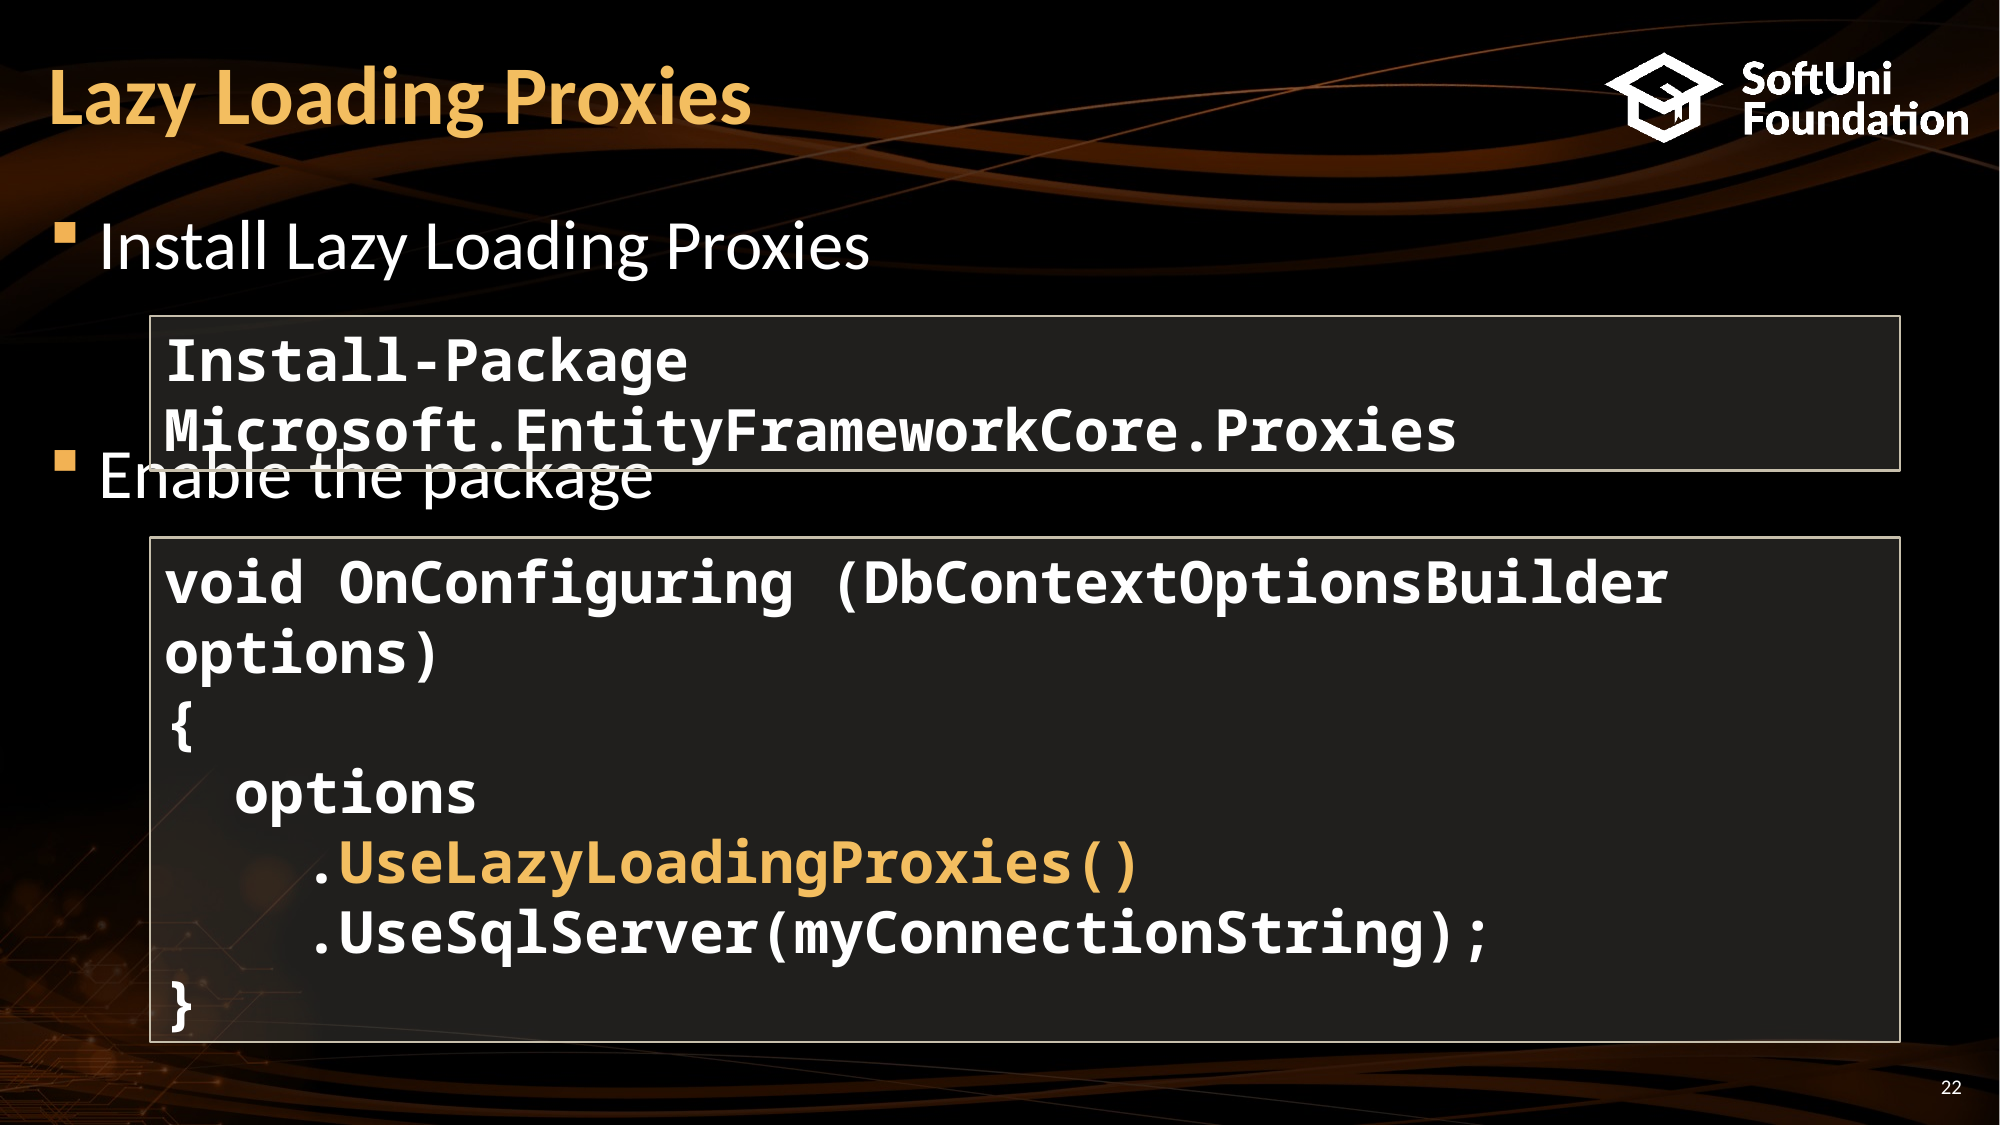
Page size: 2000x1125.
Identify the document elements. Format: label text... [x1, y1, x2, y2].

picture [0, 0, 2000, 1125]
title Lazy Loading Proxies [30, 6, 1602, 189]
list Install Lazy Loading Proxies Enable the package [31, 188, 1968, 1103]
text_box void OnConfiguring (DbContextOptionsBuilder options) { options .UseLazyLoadingProxies() .UseSqlServer(myConnectionString); } [149, 537, 1901, 1043]
text_box Install-Package Microsoft.EntityFrameworkCore.Proxies [149, 315, 1901, 471]
